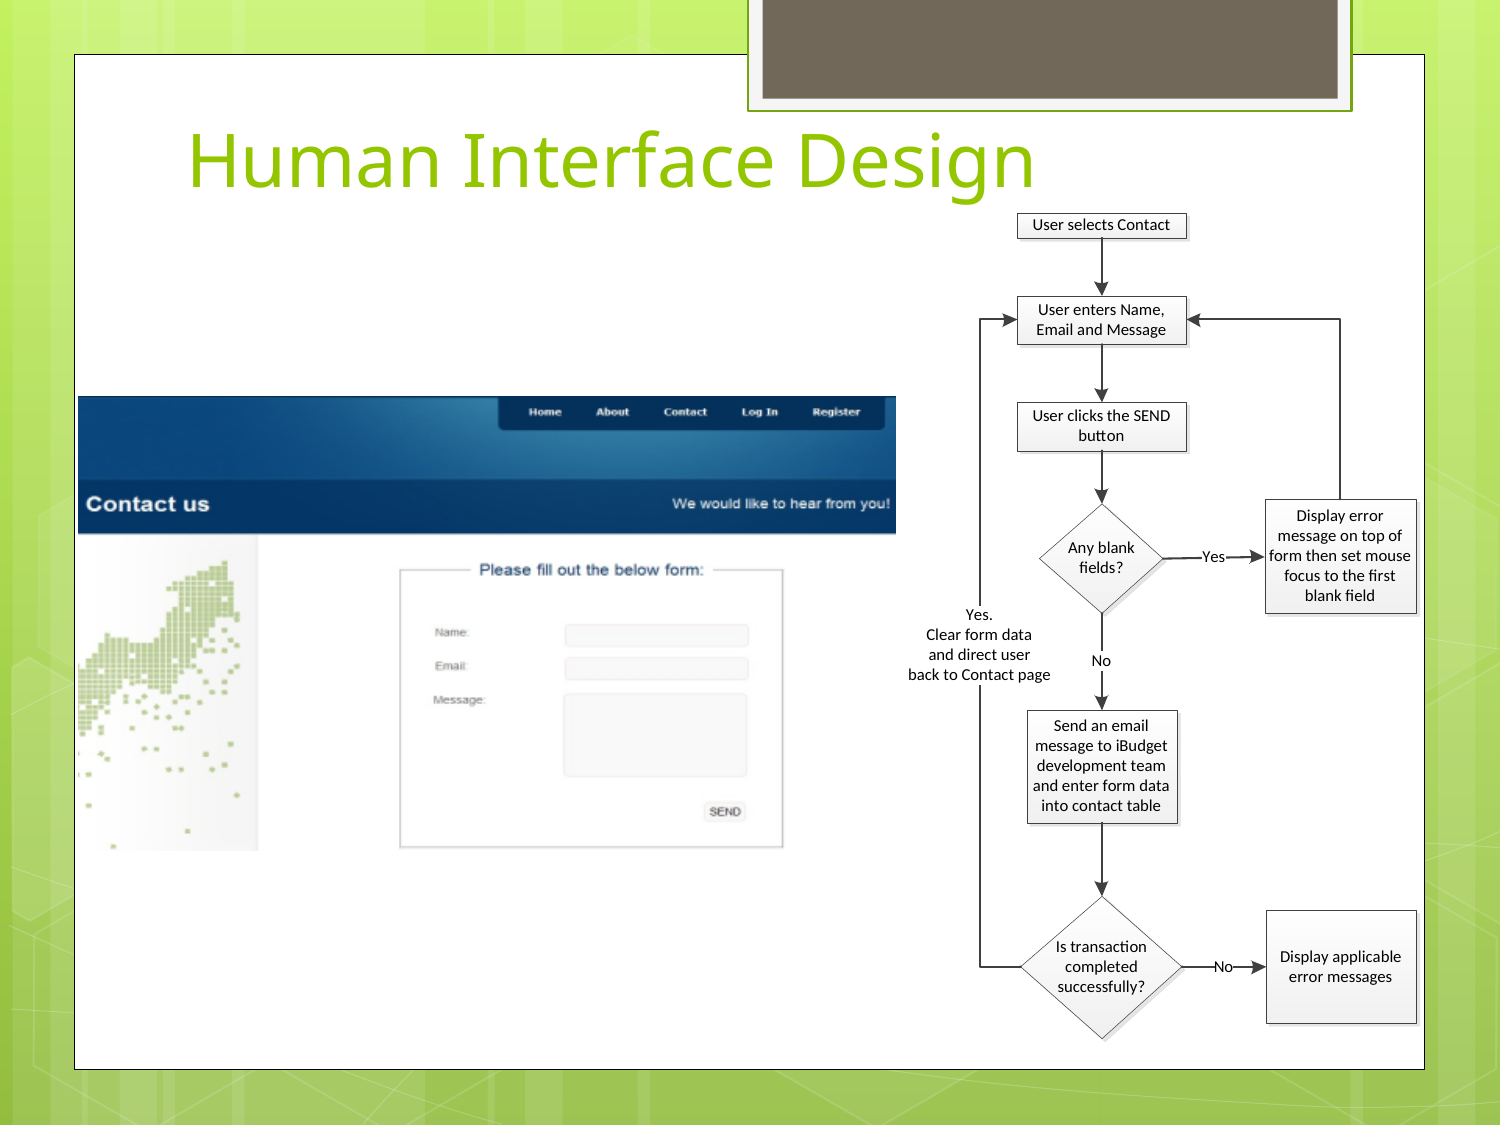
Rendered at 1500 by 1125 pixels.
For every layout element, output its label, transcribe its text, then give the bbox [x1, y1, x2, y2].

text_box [895, 209, 1423, 1045]
title Human Interface Design [171, 105, 1324, 210]
picture [77, 396, 895, 852]
